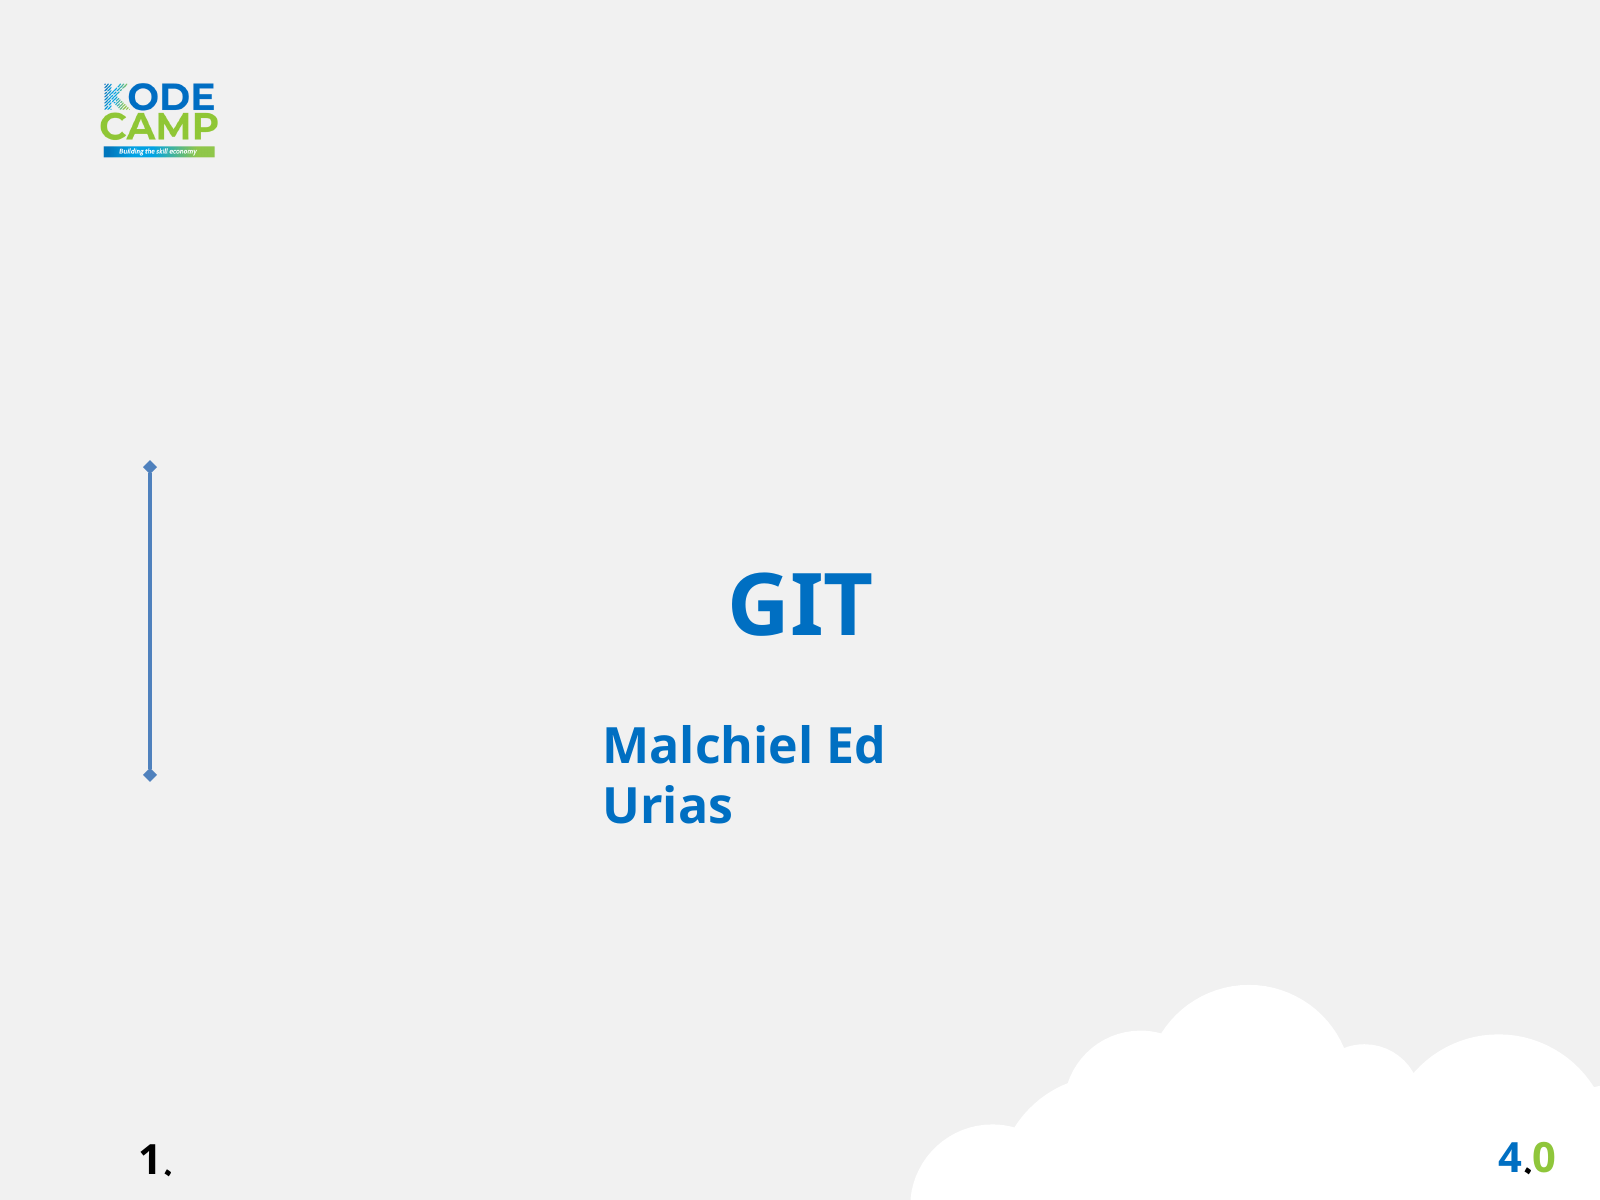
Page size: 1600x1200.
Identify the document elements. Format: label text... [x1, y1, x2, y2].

picture [57, 18, 261, 222]
text_box GIT [314, 546, 1285, 653]
text_box 1. [136, 1130, 175, 1183]
text_box Malchiel Ed Urias [600, 711, 1000, 834]
text_box 4.0 [1496, 1129, 1568, 1182]
